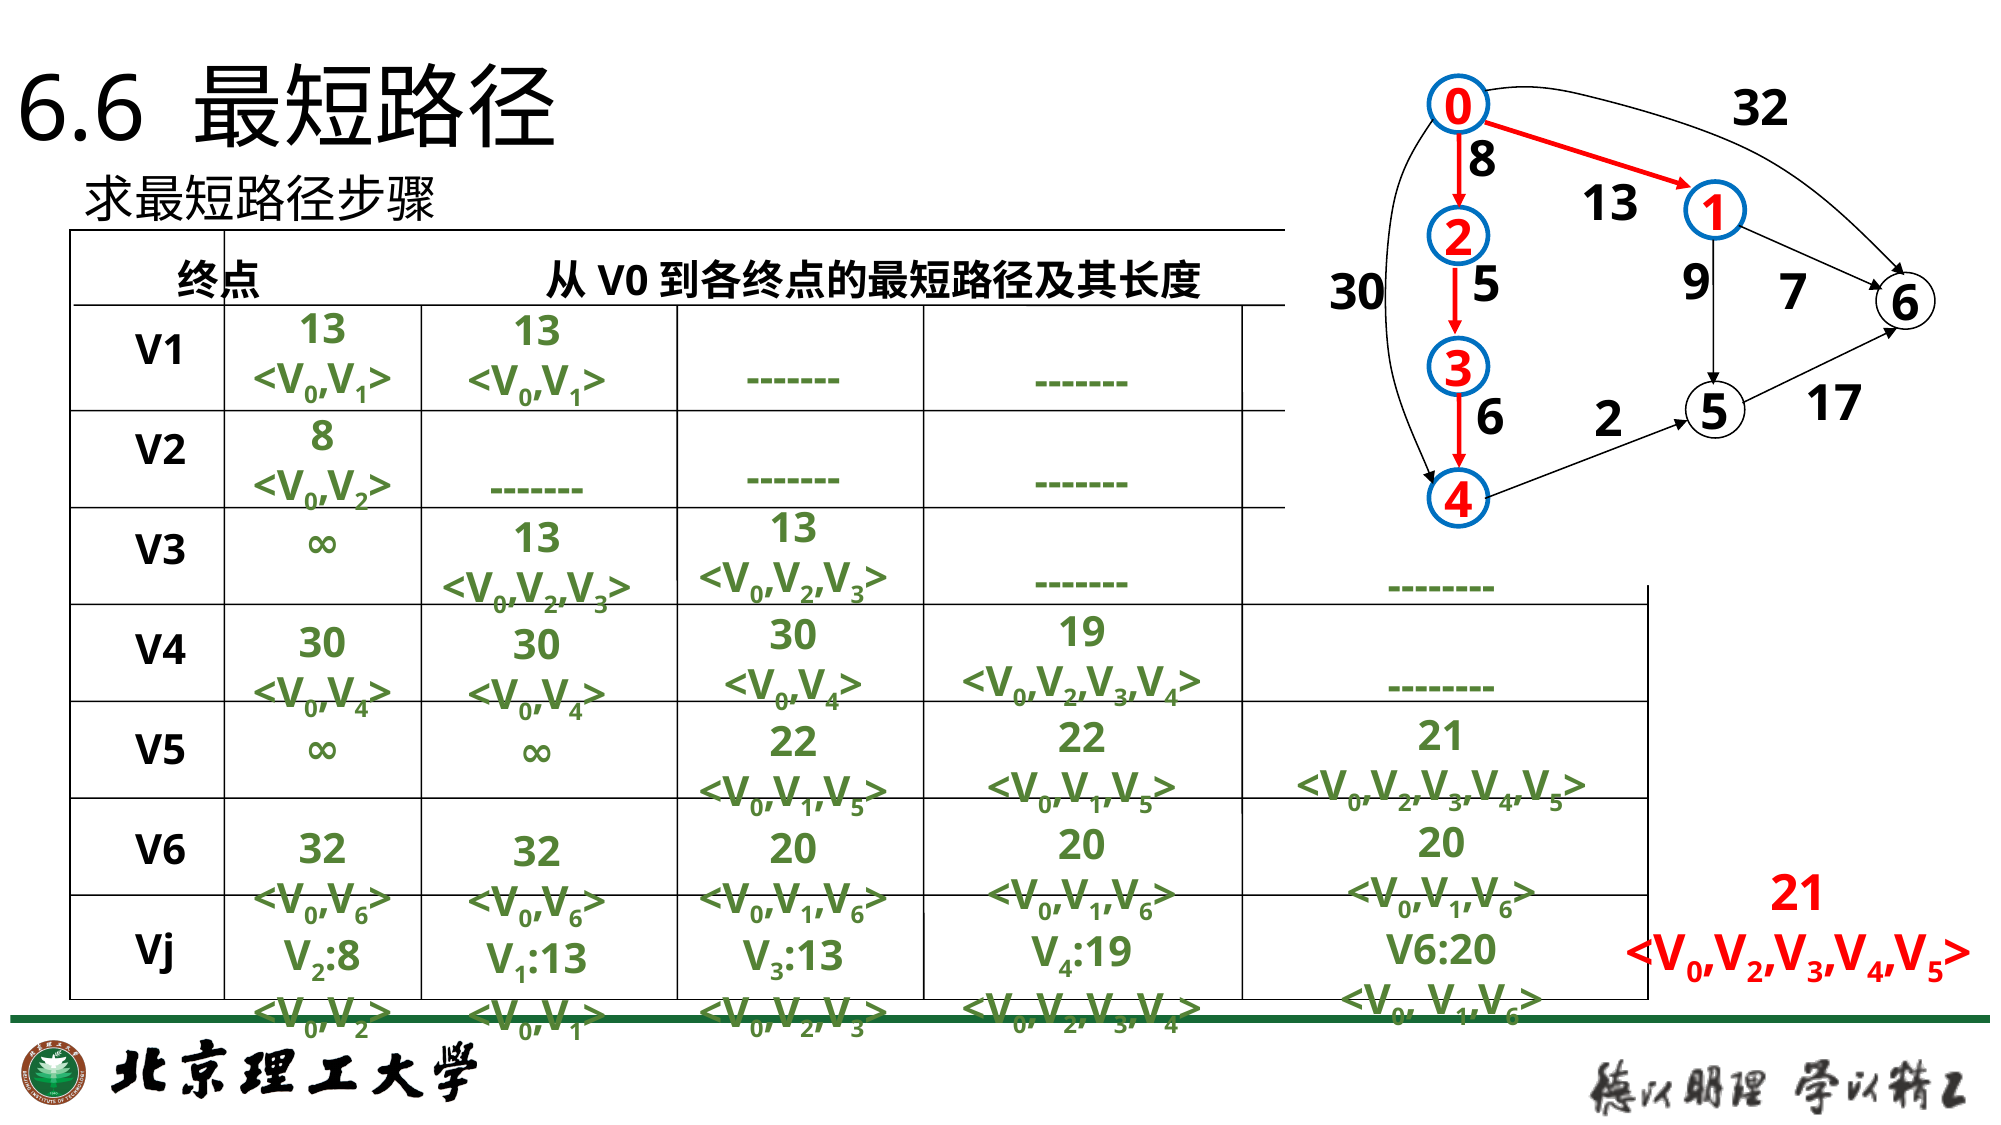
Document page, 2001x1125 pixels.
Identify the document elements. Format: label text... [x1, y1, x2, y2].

text_box ------- ------- 13 <V0,V2,V3> 30 <V0,V4> 22 <V0,V1,V5> 20 <V0,V1,V6> V3:13 <V0,V2,V3> [683, 1000, 904, 1050]
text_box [69, 230, 1653, 1000]
list 求最短路径步骤 [68, 153, 1285, 236]
title 6.6 最短路径 [1, 1, 1727, 220]
picture [1550, 1036, 2000, 1125]
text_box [1285, 24, 1994, 586]
picture [20, 1023, 500, 1123]
text_box ------- ------- ------- 19 <V0,V2,V3,V4> 22 <V0,V1,V5> 20 <V0,V1,V6> V4:19 <V0,V2,V3,V4> [946, 1000, 1217, 1047]
text_box 13 <V0,V1> 8 <V0,V2> ∞ 30 <V0,V4> ∞ 32 <V0,V6> V2:8 <V0,V2> [237, 1000, 408, 1051]
text_box -------- -------- -------- -------- 21 <V0,V2,V3,V4,V5> 20 <V0,V1,V6> V6:20 <V0, V1,V6> [1281, 1000, 1602, 1038]
text_box 21 <V0,V2,V3,V4,V5> [1653, 852, 2000, 996]
text_box 13 <V0,V1> ------- 13 <V0,V2,V3> 30 <V0,V4> ∞ 32 <V0,V6> V1:13 <V0,V1> [427, 1000, 647, 1053]
